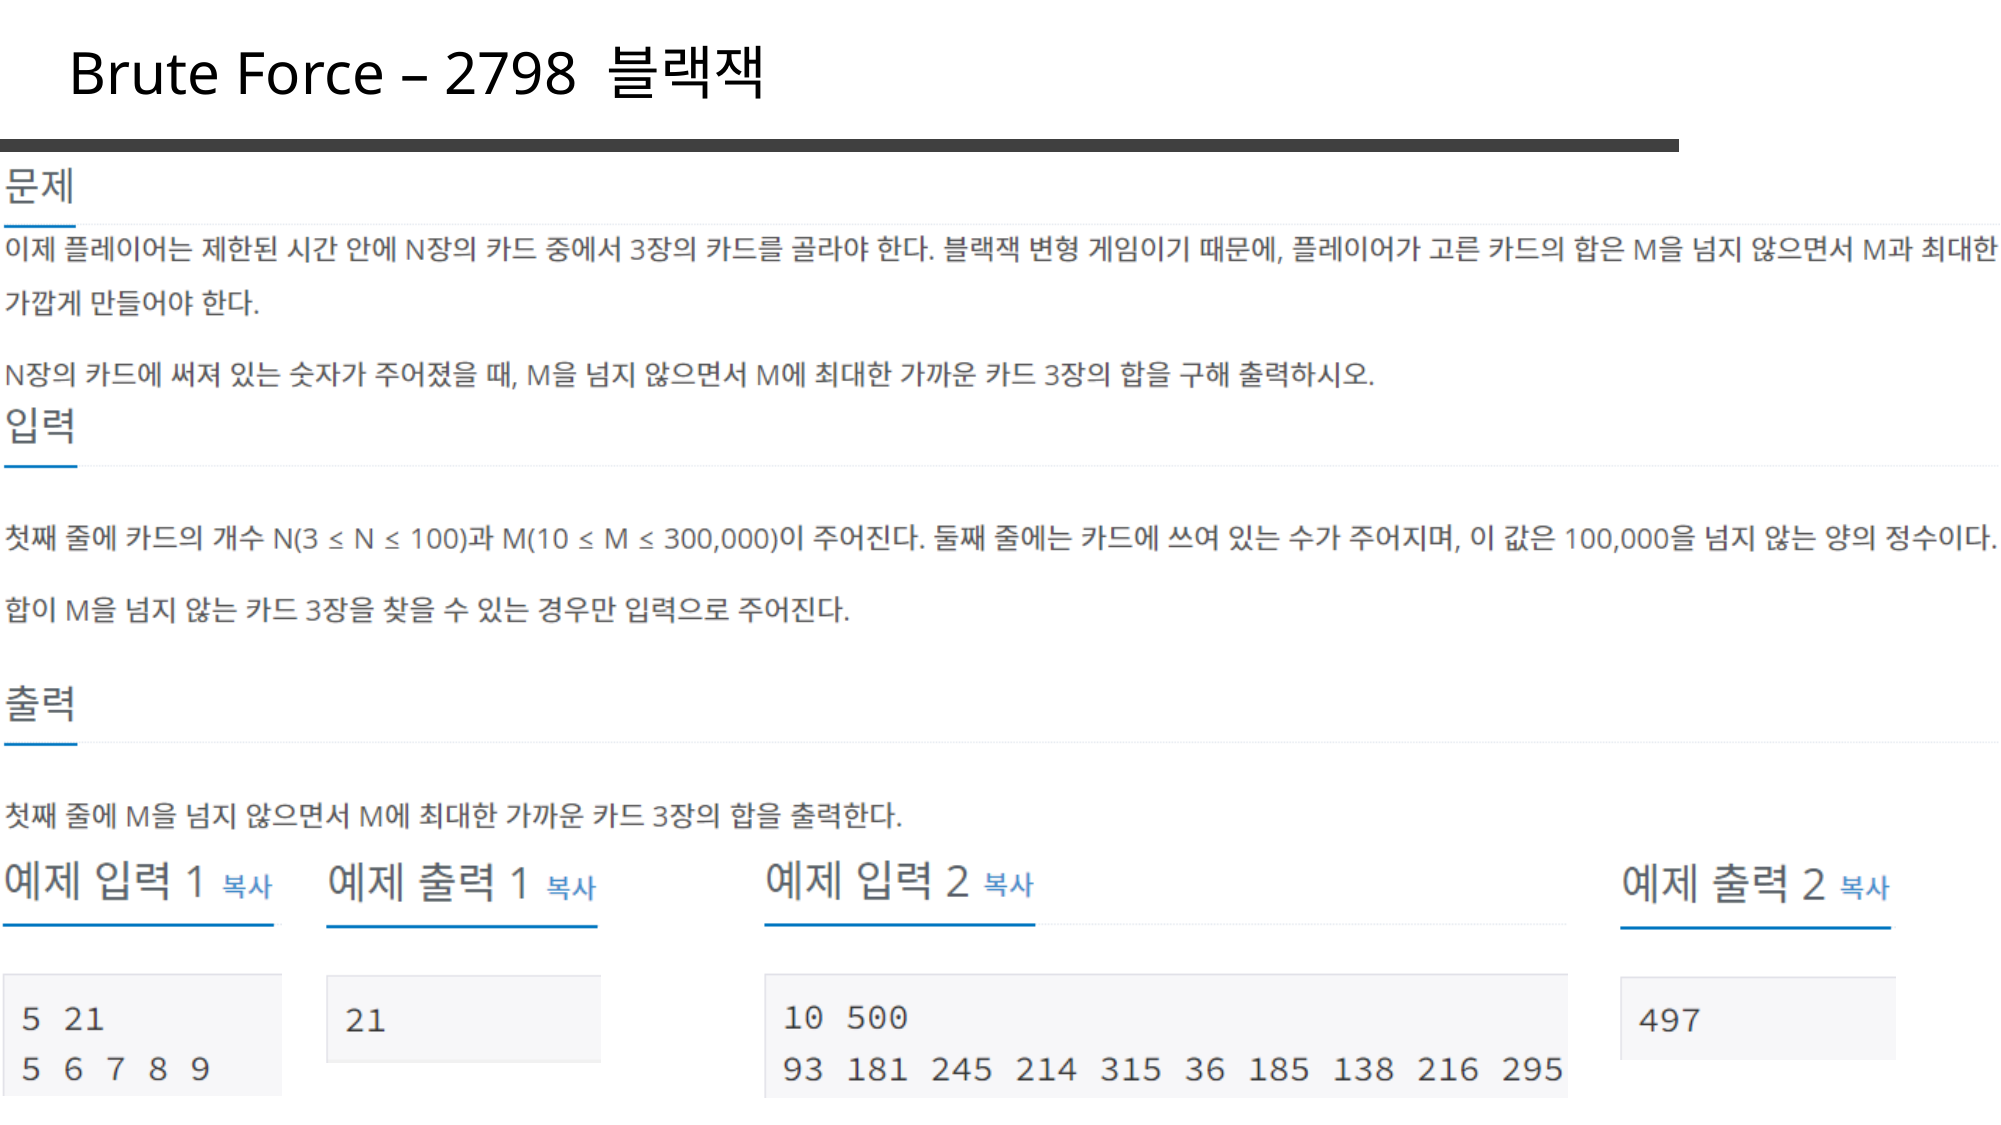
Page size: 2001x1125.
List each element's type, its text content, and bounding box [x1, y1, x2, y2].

picture [0, 155, 2000, 391]
picture [0, 855, 282, 1096]
picture [760, 853, 1568, 1098]
text_box Brute Force – 2798 블랙잭 [54, 29, 783, 114]
picture [325, 855, 601, 1064]
picture [1619, 853, 1896, 1060]
picture [0, 402, 2000, 844]
